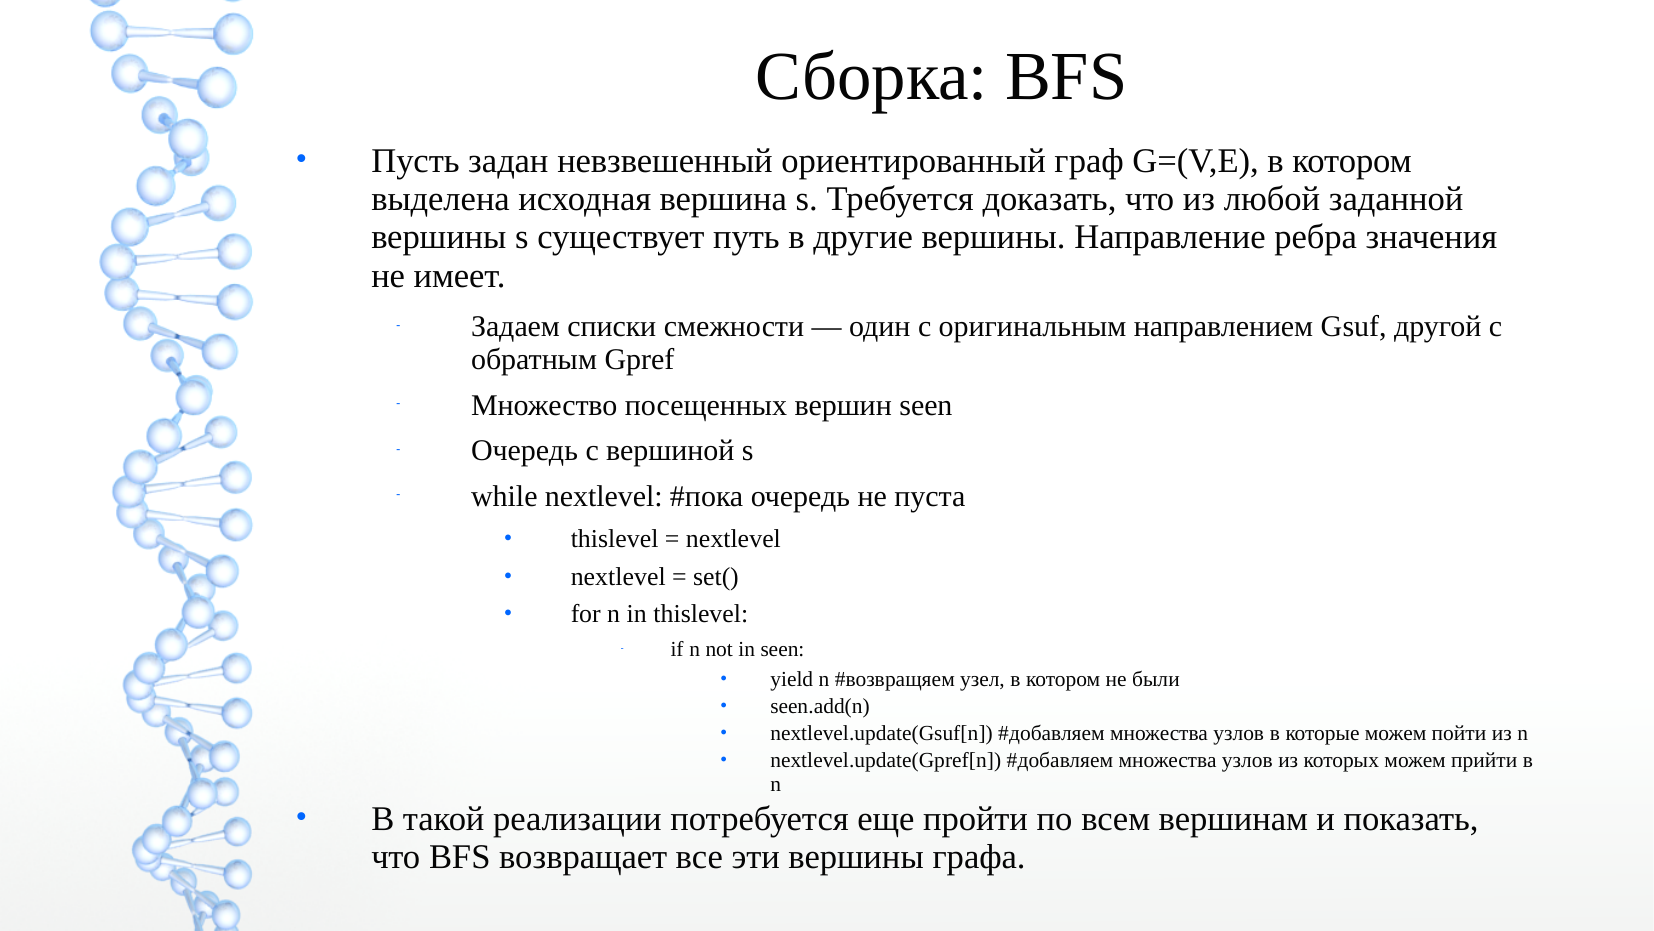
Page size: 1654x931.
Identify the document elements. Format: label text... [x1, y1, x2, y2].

text_box Сборка: BFS [277, 0, 1607, 154]
picture [0, 0, 1654, 931]
text_box Пусть задан невзвешенный ориентированный граф G=(V,E), в котором выделена исходная вершина s. Требуется доказать, что из любой заданной вершины s существует путь в другие вершины. Направление ребра значения не имеет. Задаем списки смежности — один с оригинальным направлением Gsuf, другой с обратным Gpref Множество посещенных вершин seen Очередь с вершиной s while nextlevel: #пока очередь не пуста thislevel = nextlevel nextlevel = set() for n in thislevel: if n not in seen: yield n #возвращяем узел, в котором не были seen.add(n) nextlevel.update(Gsuf[n]) #добавляем множества узлов в которые можем пойти из n nextlevel.update(Gpref[n]) #добавляем множества узлов из которых можем прийти в n В такой реализации потребуется еще пройти по всем вершинам и показать, что BFS возвращает все эти вершины графа. [271, 141, 1536, 898]
